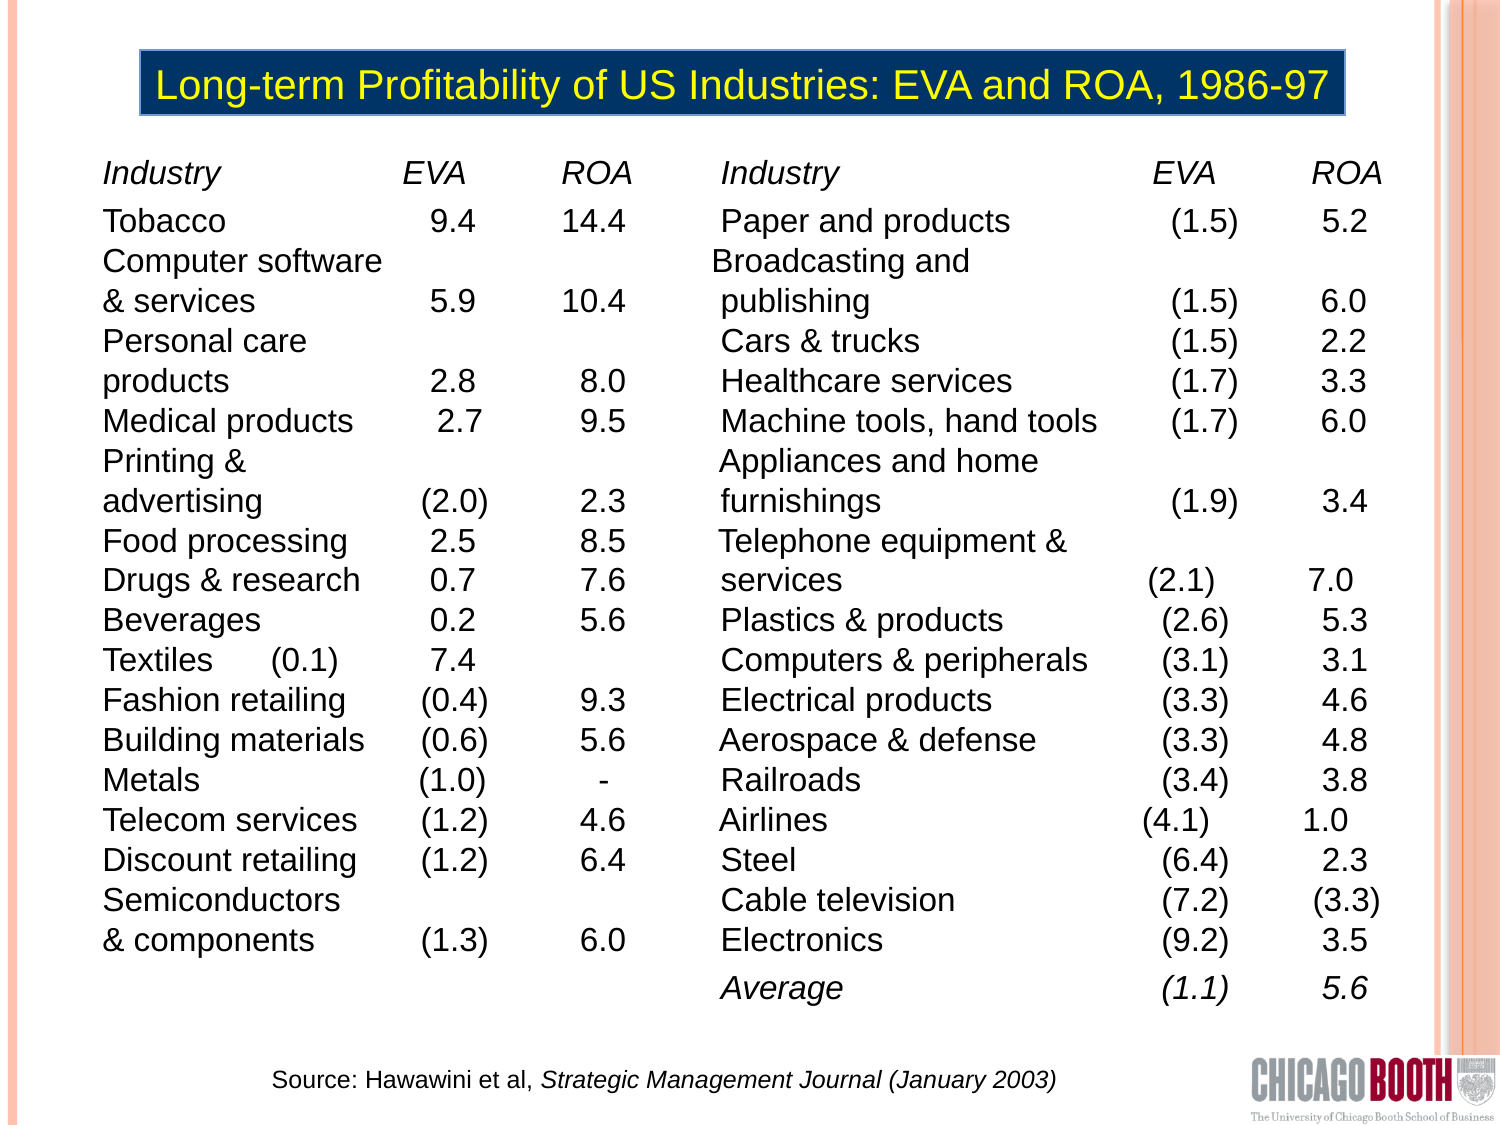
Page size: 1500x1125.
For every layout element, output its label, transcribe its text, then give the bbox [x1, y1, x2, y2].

text_box Source: Hawawini et al, Strategic Management Journal (January 2003) [256, 1051, 1082, 1102]
picture [1246, 1055, 1500, 1125]
text_box Long-term Profitability of US Industries: EVA and ROA, 1986-97 [140, 50, 1346, 115]
text_box Industry EVA ROA Industry EVA ROA Tobacco 9.4 14.4 Paper and products (1.5) 5.2 Computer software Broadcasting and & services 5.9 10.4 publishing (1.5) 6.0 Personal care Cars & trucks (1.5) 2.2 products 2.8 8.0 Healthcare services (1.7) 3.3 Medical products 2.7 9.5 Machine tools, hand tools (1.7) 6.0 Printing & Appliances and home advertising (2.0) 2.3 furnishings (1.9) 3.4 Food processing 2.5 8.5 Telephone equipment & Drugs & research 0.7 7.6 services (2.1) 7.0 Beverages 0.2 5.6 Plastics & products (2.6) 5.3 Textiles (0.1) 7.4 Computers & peripherals (3.1) 3.1 Fashion retailing (0.4) 9.3 Electrical products (3.3) 4.6 Building materials (0.6) 5.6 Aerospace & defense (3.3) 4.8 Metals (1.0) - Railroads (3.4) 3.8 Telecom services (1.2) 4.6 Airlines (4.1) 1.0 Discount retailing (1.2) 6.4 Steel (6.4) 2.3 Semiconductors Cable television (7.2) (3.3) & components (1.3) 6.0 Electronics (9.2) 3.5 Average (1.1) 5.6 [87, 143, 1403, 1014]
